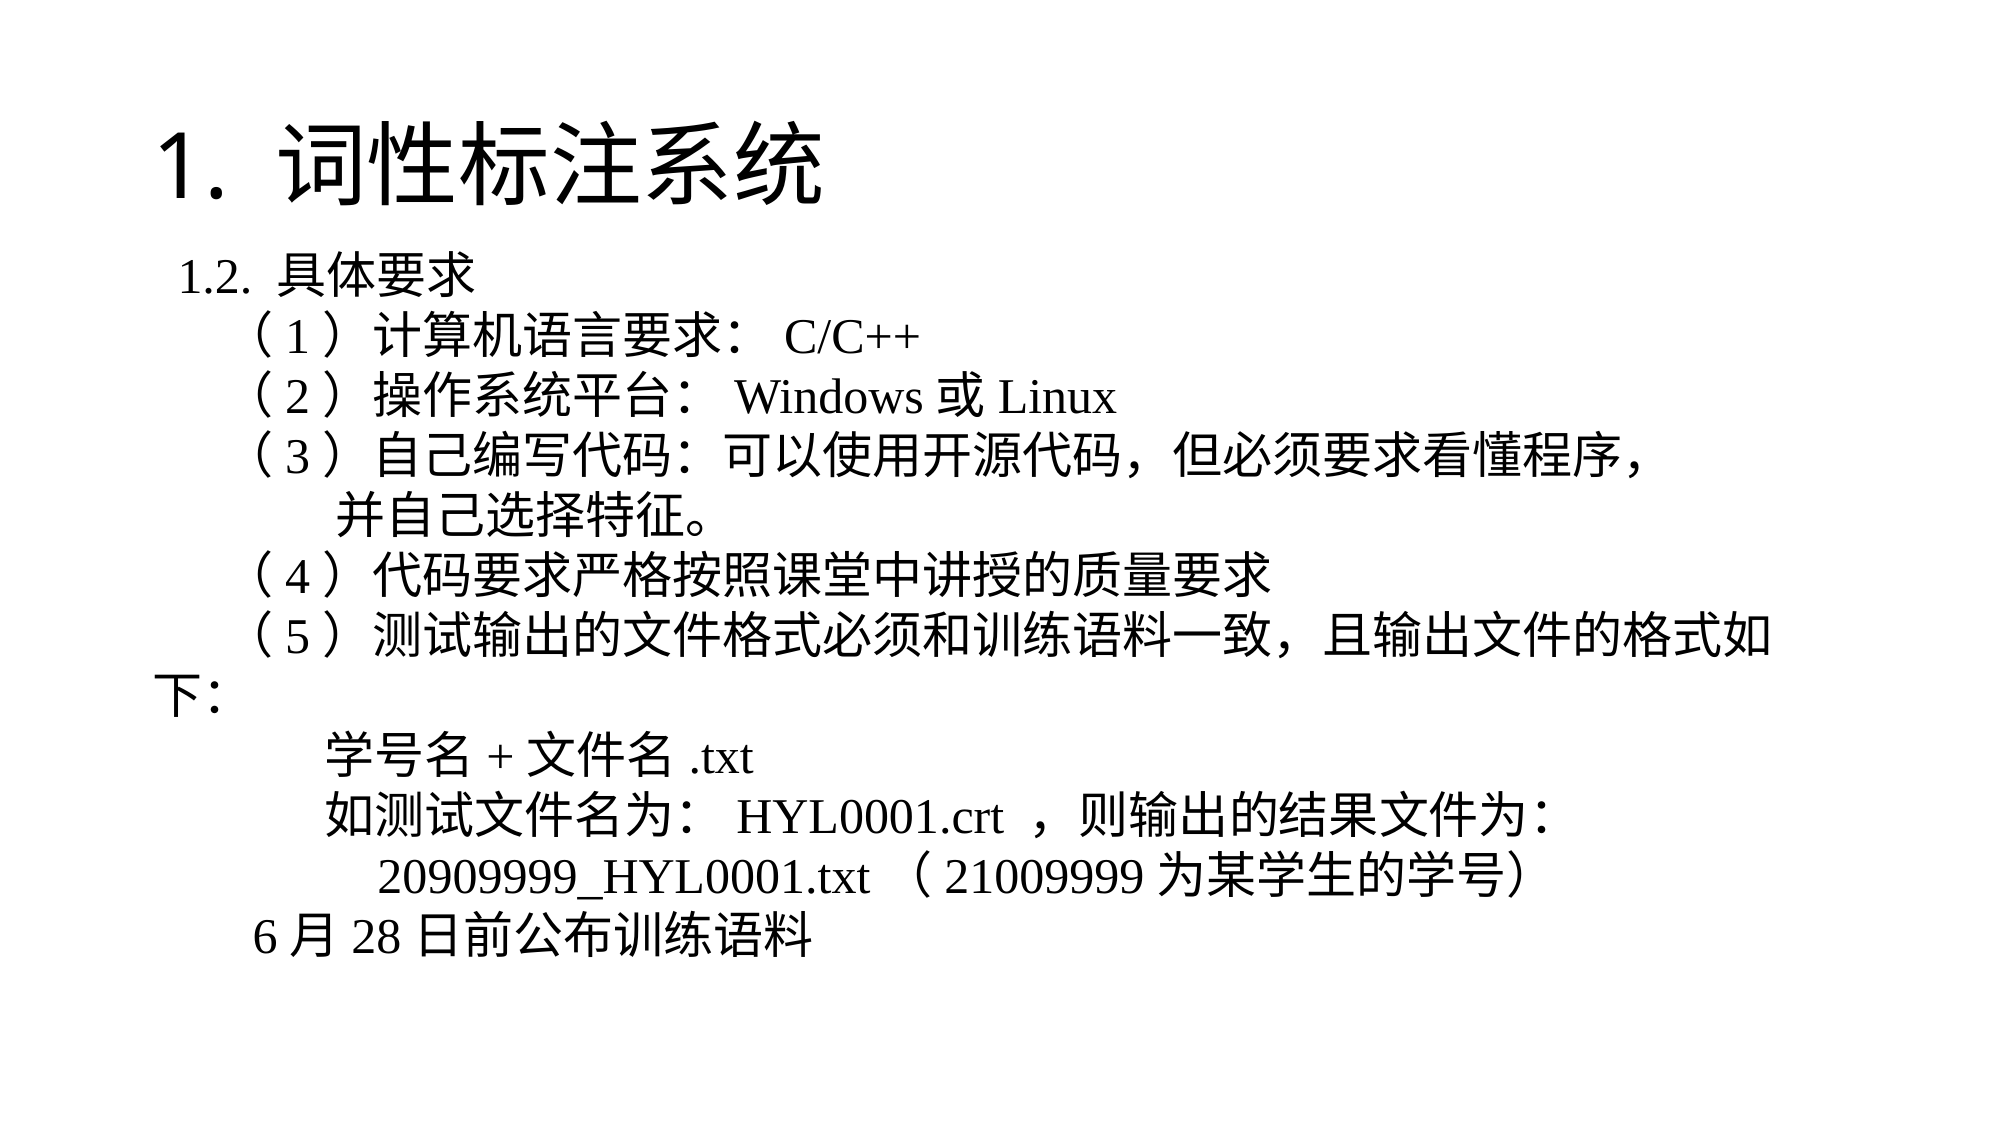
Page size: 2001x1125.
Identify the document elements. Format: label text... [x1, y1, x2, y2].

list 1.2. 具体要求 （1）计算机语言要求：C/C++ （2）操作系统平台：Windows或Linux （3）自己编写代码：可以使用开源代码，但必须要求看懂程序， 并自己选择特征。 （4）代码要求严格按照课堂中讲授的质量要求 （5）测试输出的文件格式必须和训练语料一致，且输出文件的格式如下： 学号名+文件名.txt 如测试文件名为：HYL0001.crt ，则输出的结果文件为： 20909999_HYL0001.txt（21009999为某学生的学号） 6月28日前公布训练语料 [137, 235, 1863, 971]
title 1. 词性标注系统 [137, 59, 1863, 235]
